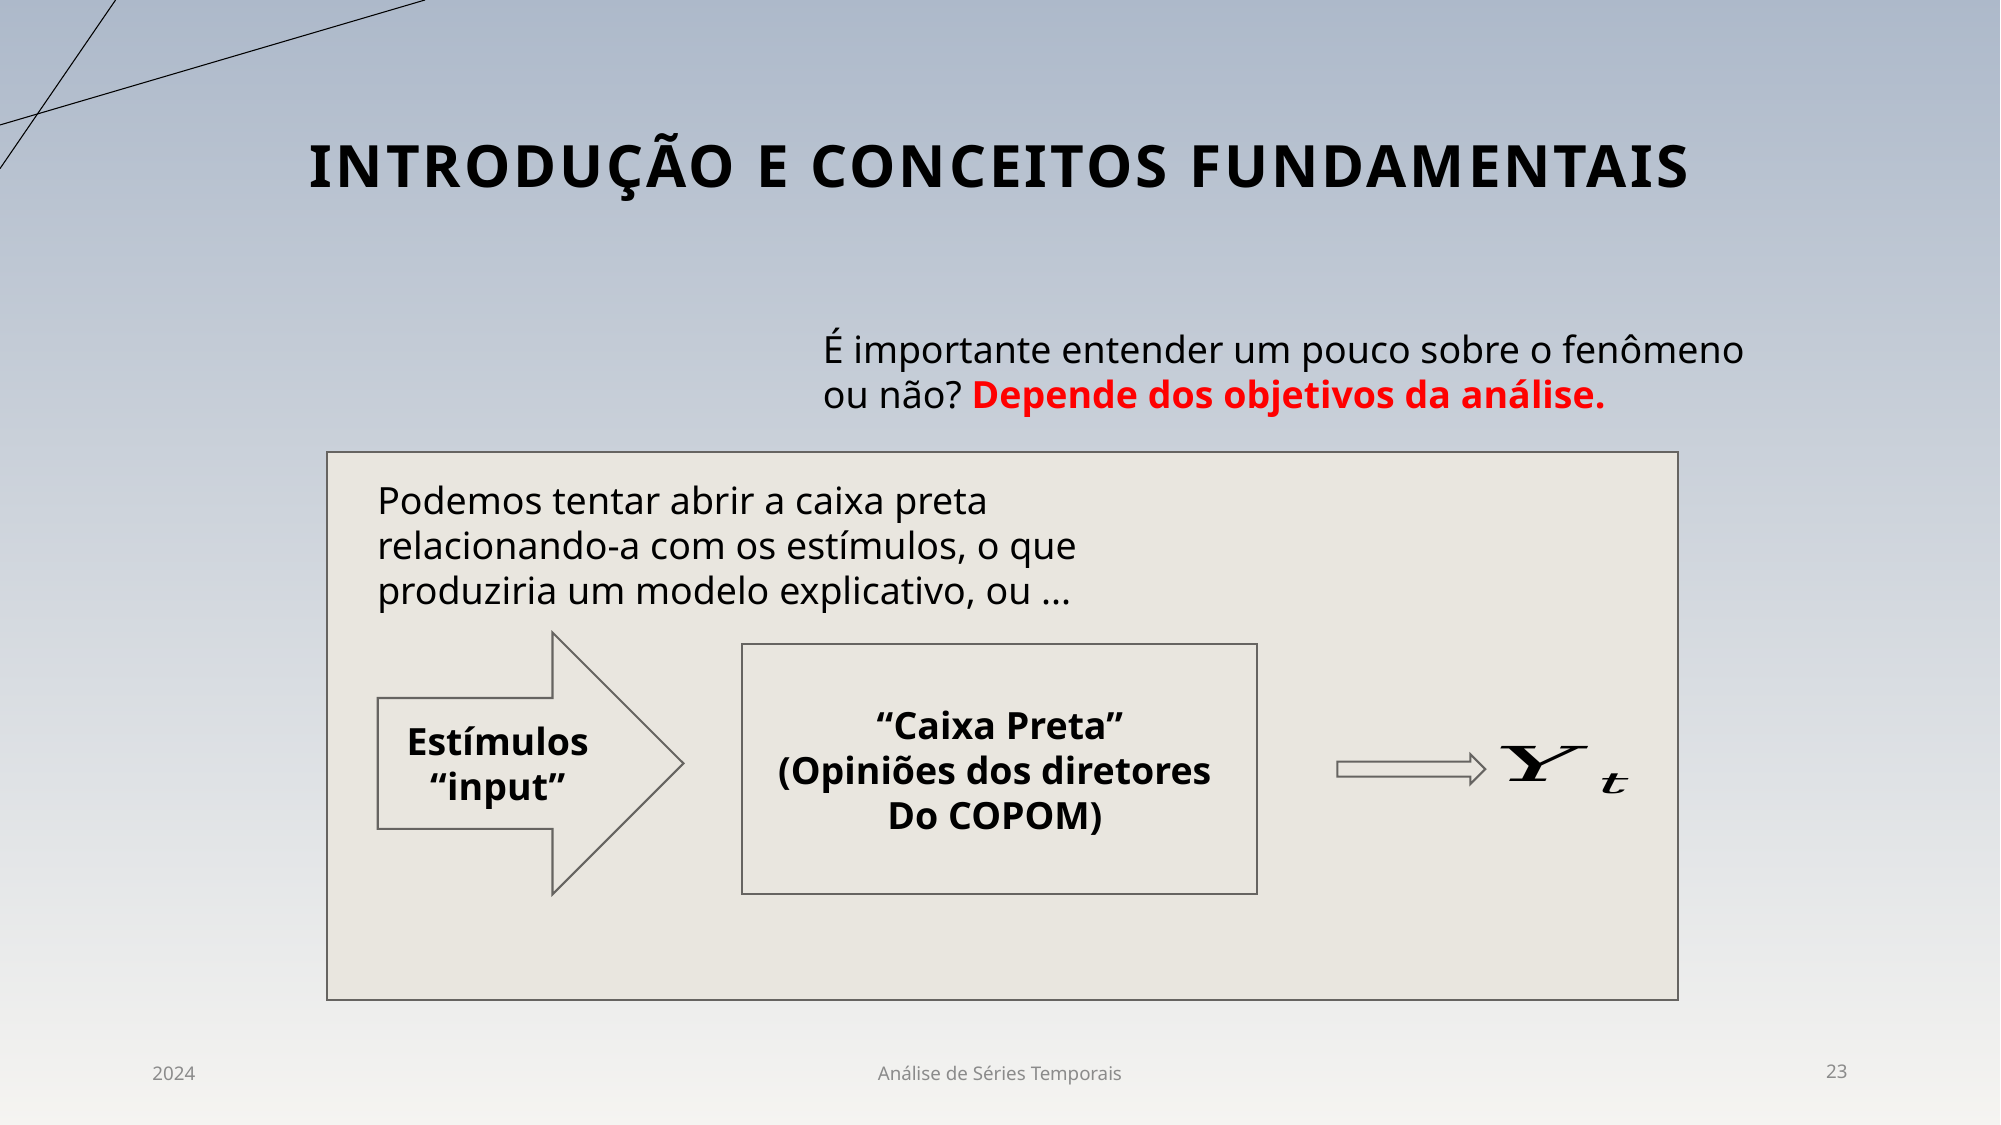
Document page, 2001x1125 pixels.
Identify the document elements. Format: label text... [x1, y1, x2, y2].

text_box Estímulos “input” [376, 630, 685, 897]
text_box “Caixa Preta” (Opiniões dos diretores Do COPOM) [741, 643, 1258, 895]
text_box [326, 451, 1679, 1001]
title Introdução e conceitos fundamentais [137, 59, 1863, 278]
slide_number 23 [1412, 1042, 1863, 1103]
text_box É importante entender um pouco sobre o fenômeno ou não? Depende dos objetivos da análise. [808, 318, 1761, 424]
text_box Podemos tentar abrir a caixa preta relacionando-a com os estímulos, o que produziria um modelo explicativo, ou ... [362, 469, 1234, 620]
slide_number 2024 [137, 1042, 588, 1103]
footer Análise de Séries Temporais [662, 1042, 1338, 1103]
text_box [1336, 751, 1487, 787]
